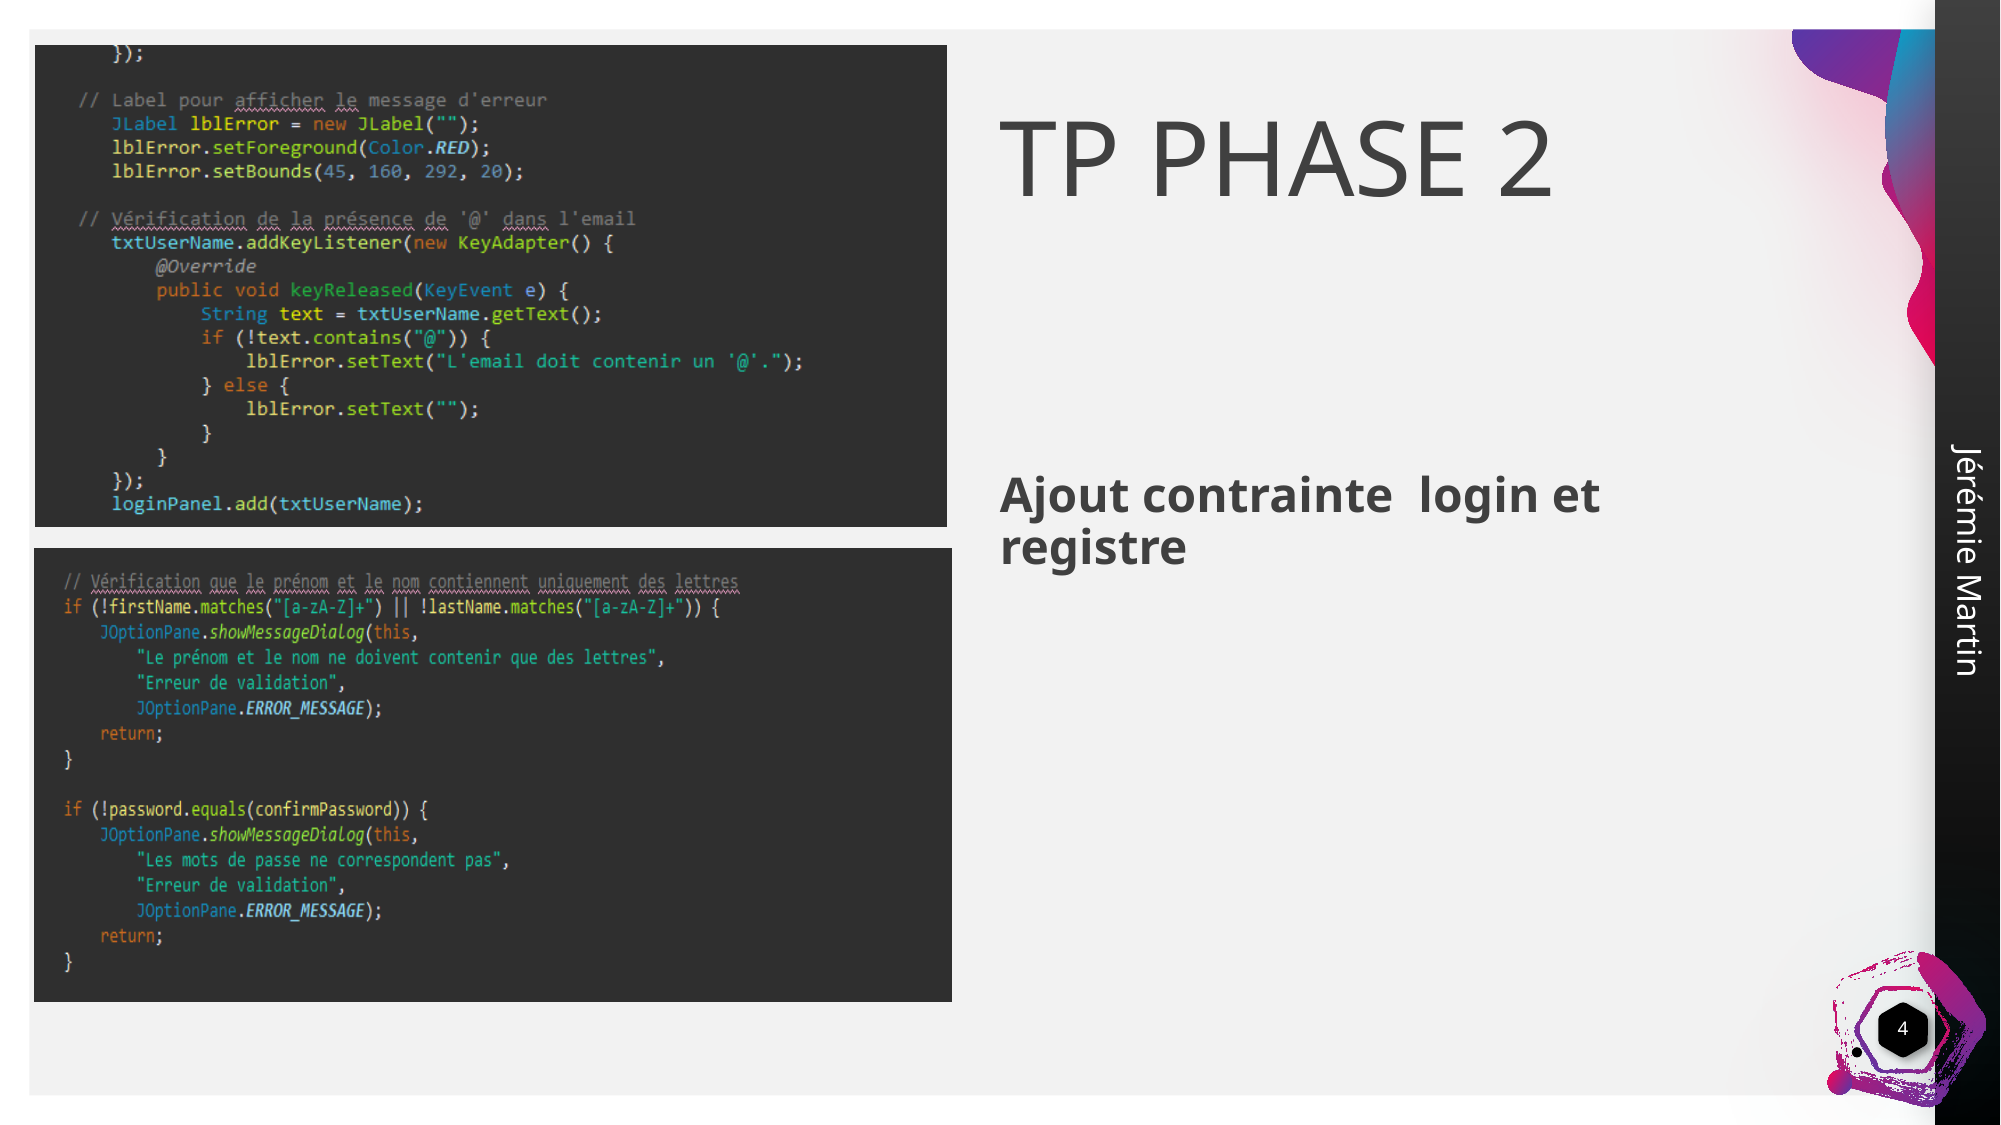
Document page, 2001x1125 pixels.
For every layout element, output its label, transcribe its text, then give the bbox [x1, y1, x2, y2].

slide_number 4 [1872, 1001, 1934, 1057]
list Ajout contrainte login et registre [999, 471, 1790, 527]
title TP PHASE 2 [999, 106, 1790, 435]
picture [35, 45, 947, 527]
picture [33, 547, 952, 1002]
